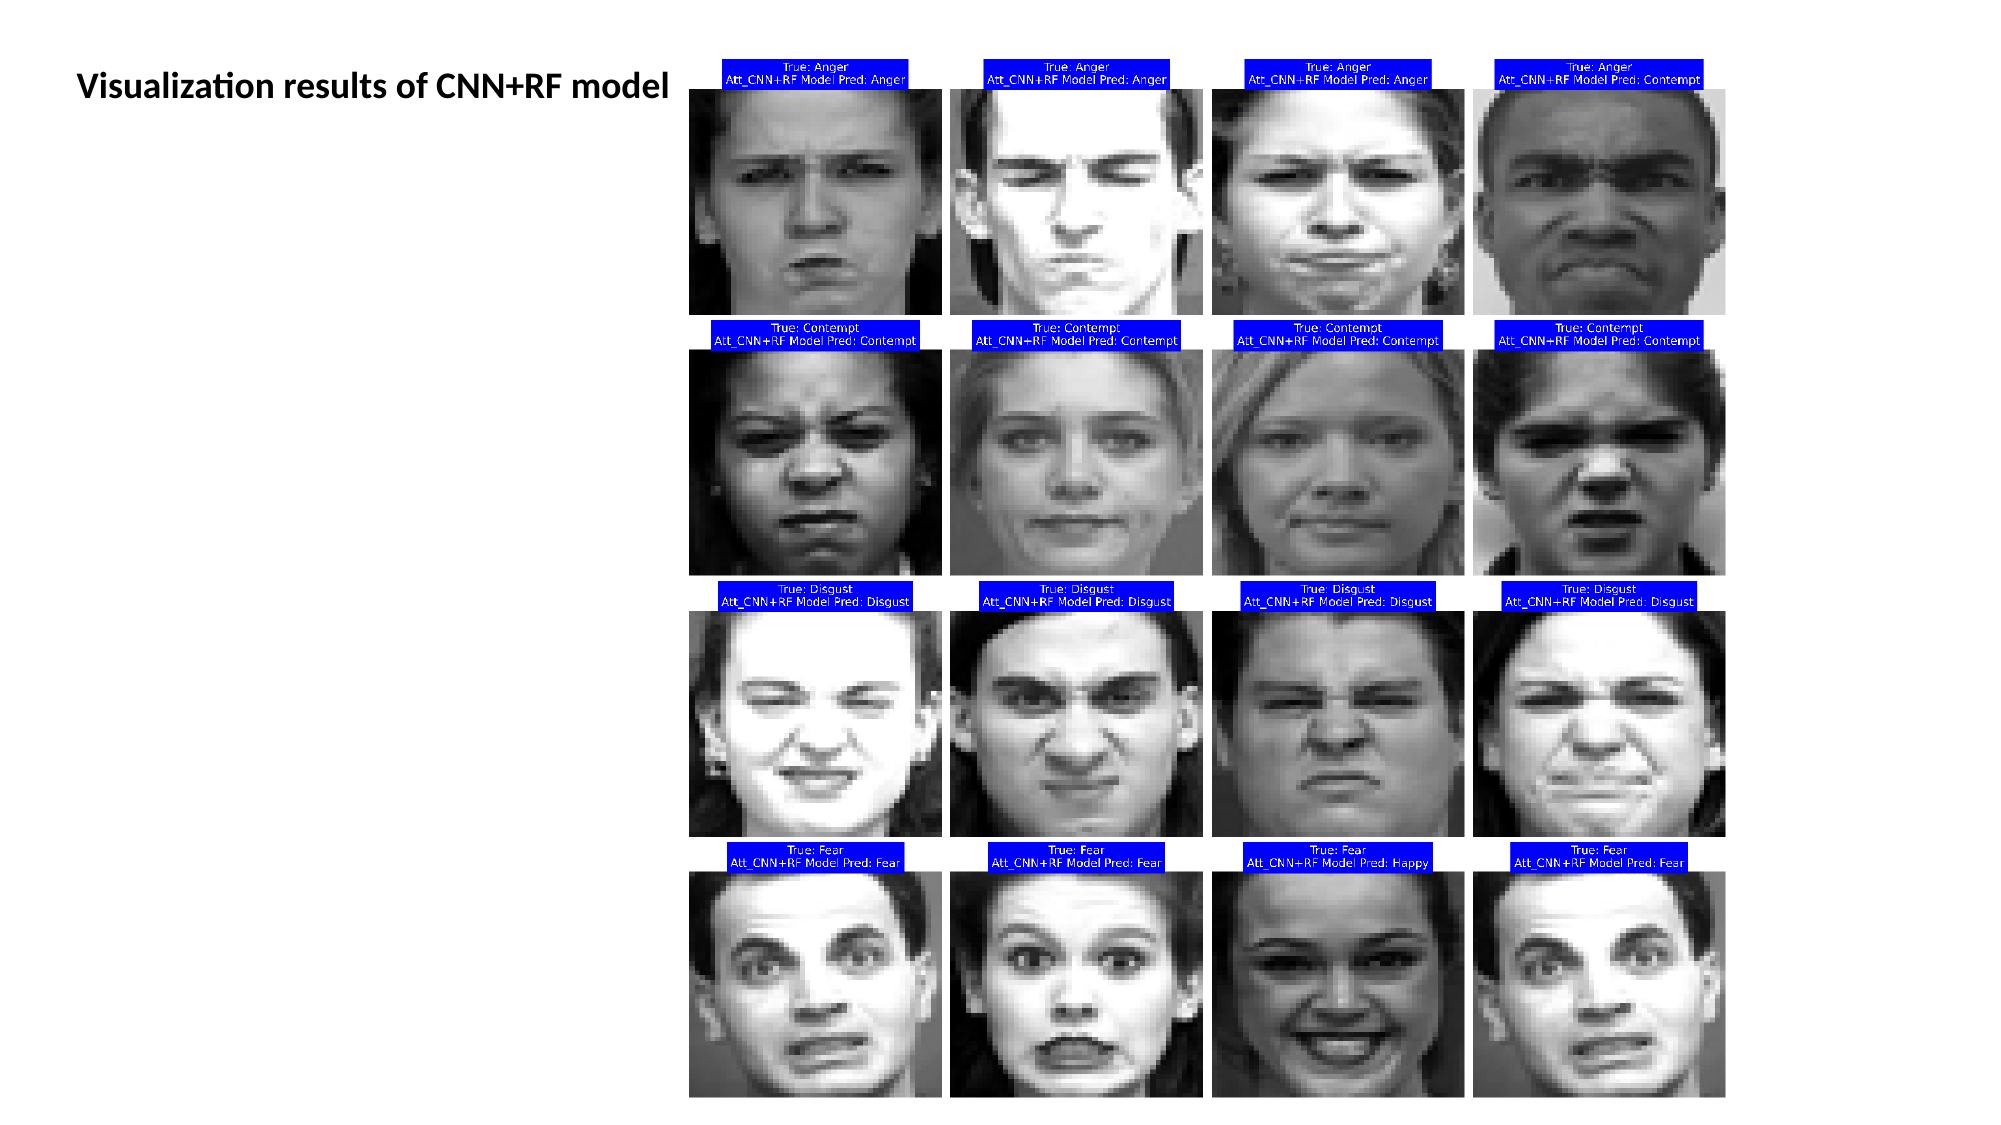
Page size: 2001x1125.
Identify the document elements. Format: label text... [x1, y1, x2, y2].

text_box Visualization results of CNN+RF model [61, 53, 680, 114]
picture [680, 53, 1734, 1106]
